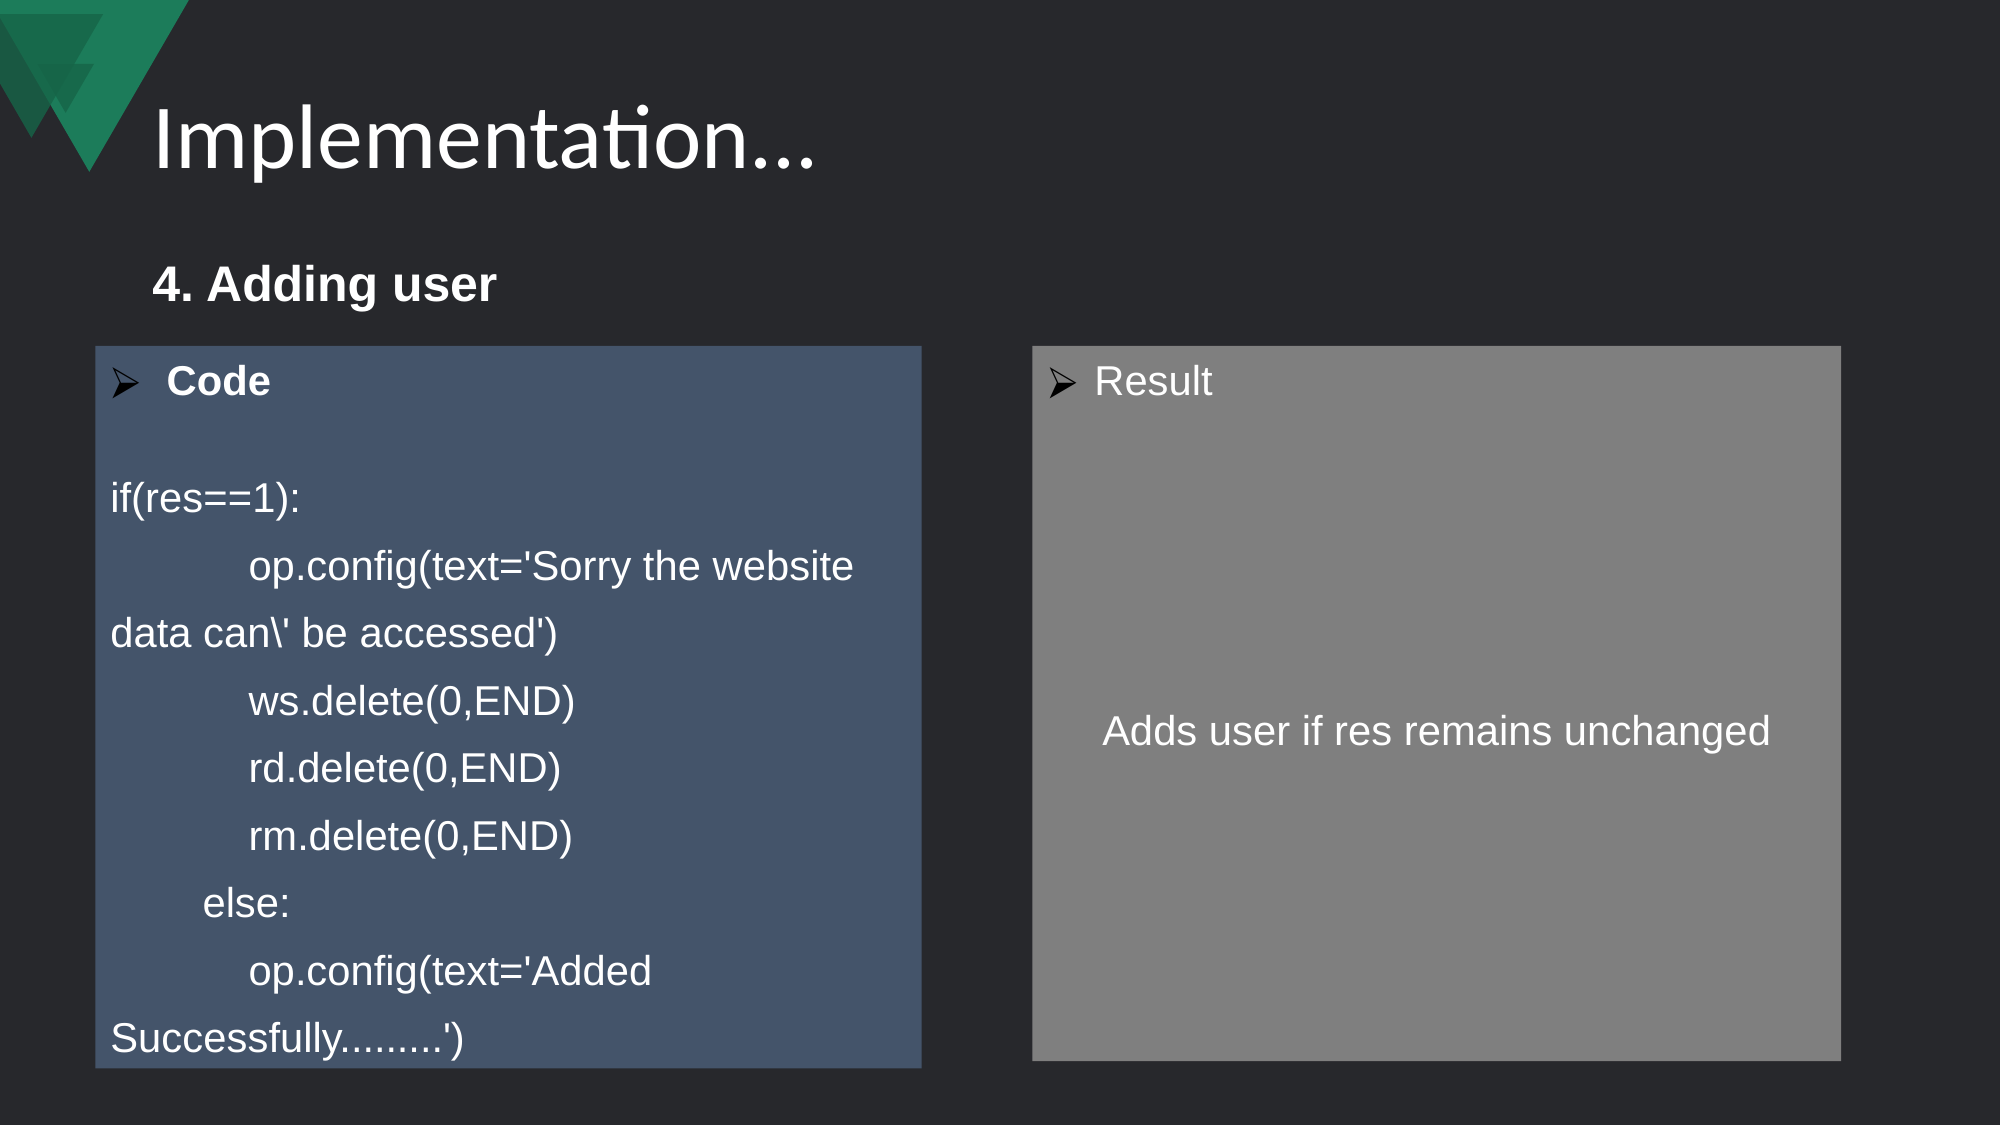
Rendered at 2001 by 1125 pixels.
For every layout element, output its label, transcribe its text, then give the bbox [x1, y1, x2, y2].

text_box 4. Adding user [137, 244, 1013, 320]
text_box Result Adds user if res remains unchanged [1032, 345, 1842, 1062]
title Implementation... [137, 59, 1863, 219]
text_box Code if(res==1): op.config(text='Sorry the website data can\' be accessed') ws.delete(0,END) rd.delete(0,END) rm.delete(0,END) else: op.config(text='Added Successfully.........') [95, 345, 922, 1069]
